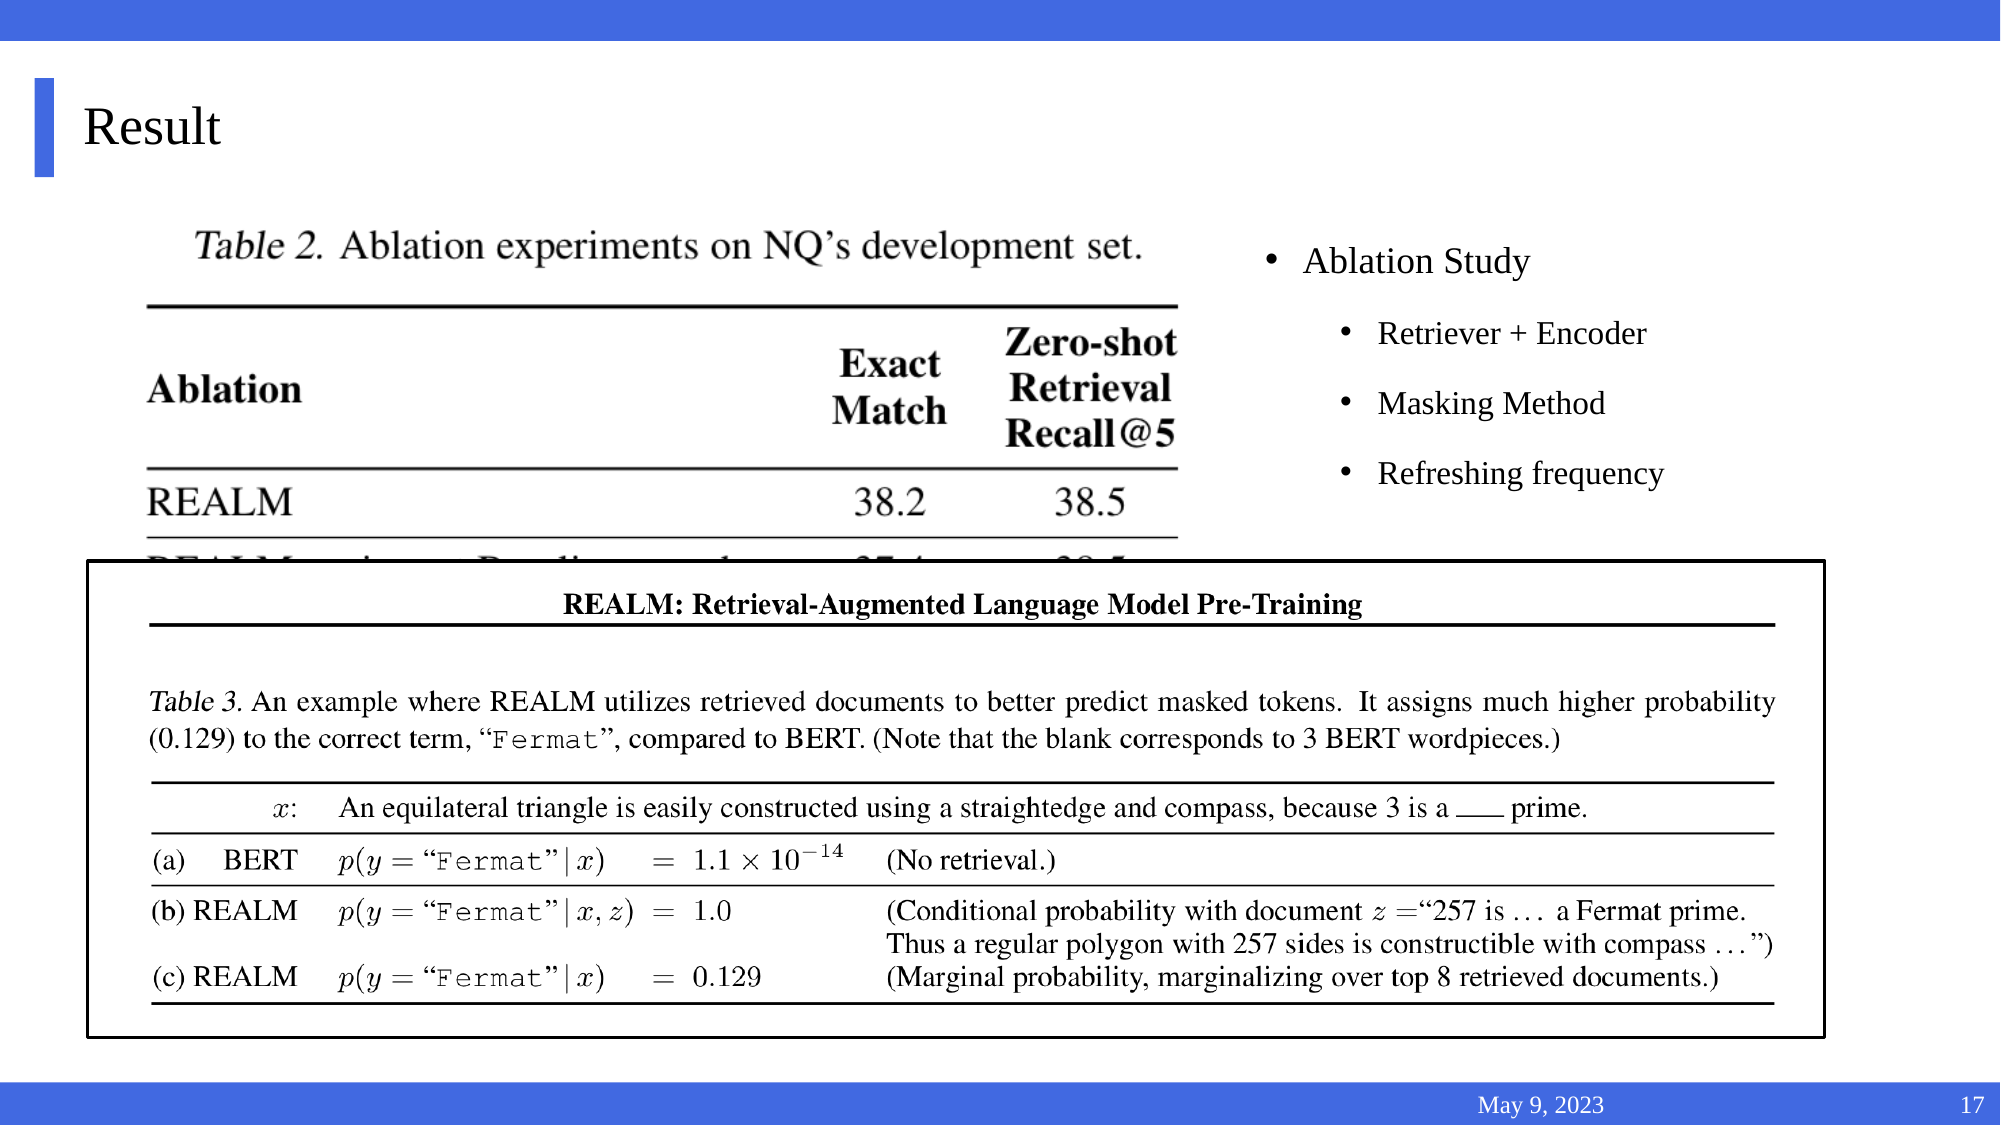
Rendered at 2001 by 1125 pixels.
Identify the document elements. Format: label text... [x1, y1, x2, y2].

picture [68, 205, 1824, 1036]
slide_number 17 [1732, 1082, 2000, 1125]
title Result [68, 77, 1932, 178]
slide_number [1462, 1082, 1731, 1125]
list Ablation Study Retriever + Encoder Masking Method Refreshing frequency [1249, 205, 1932, 1048]
